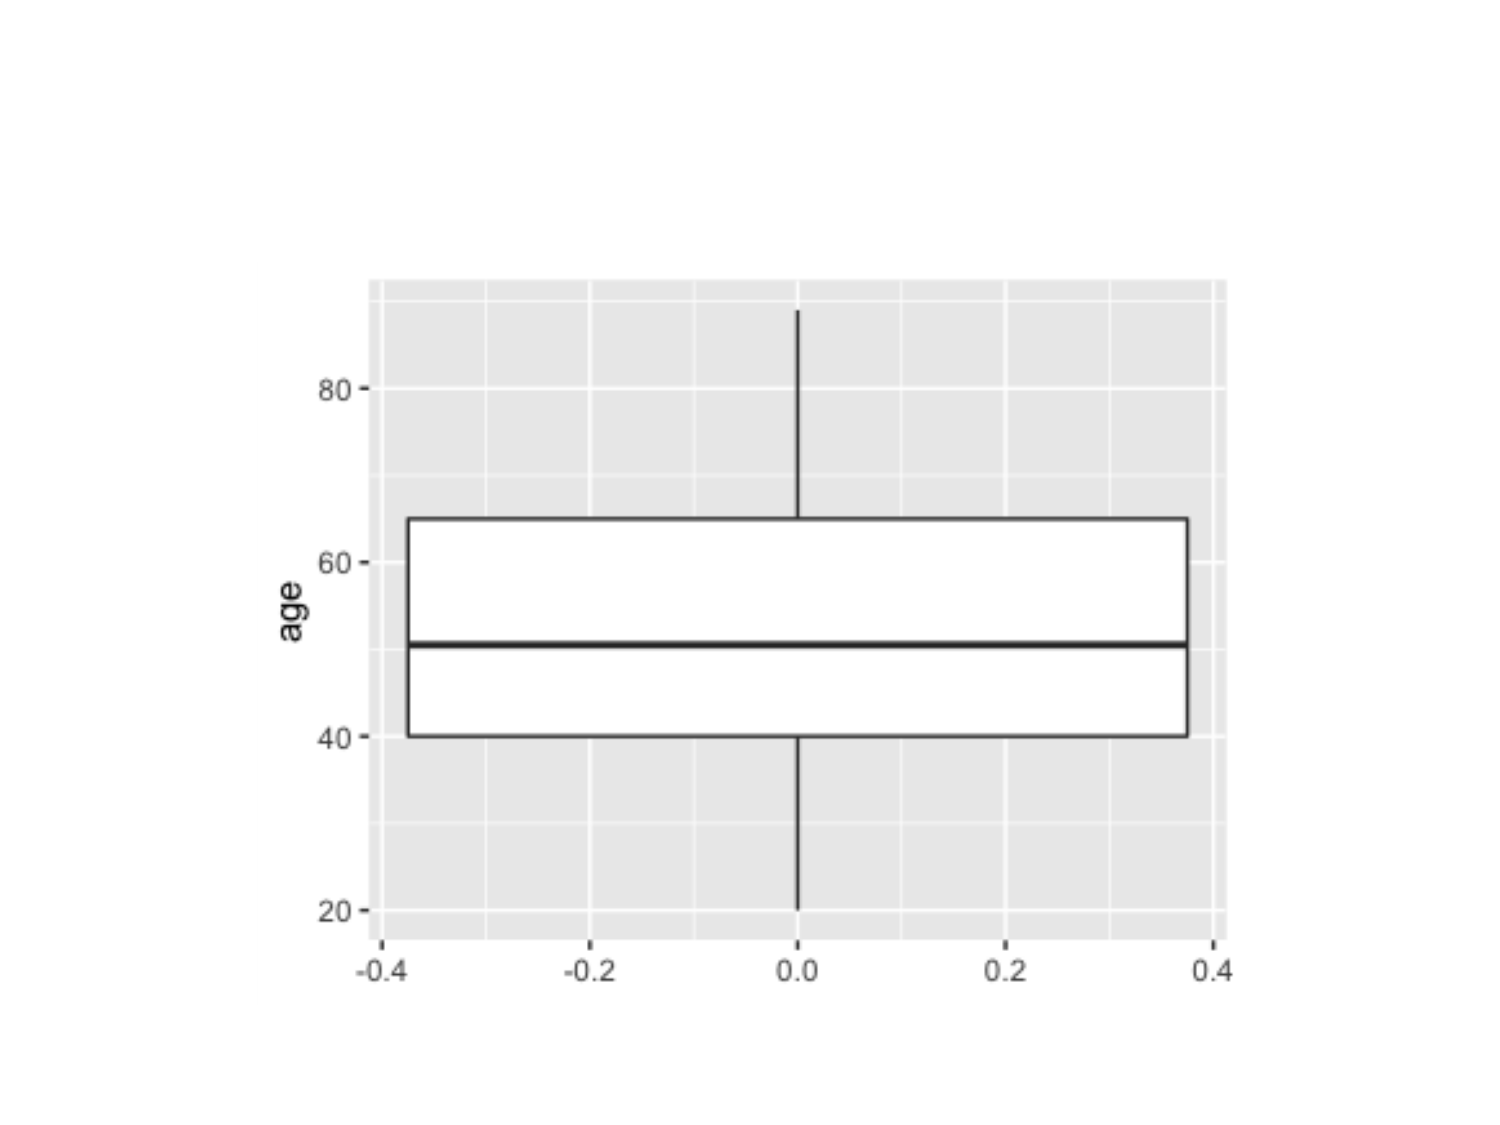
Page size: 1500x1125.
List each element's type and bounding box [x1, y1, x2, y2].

picture [255, 262, 1247, 1005]
